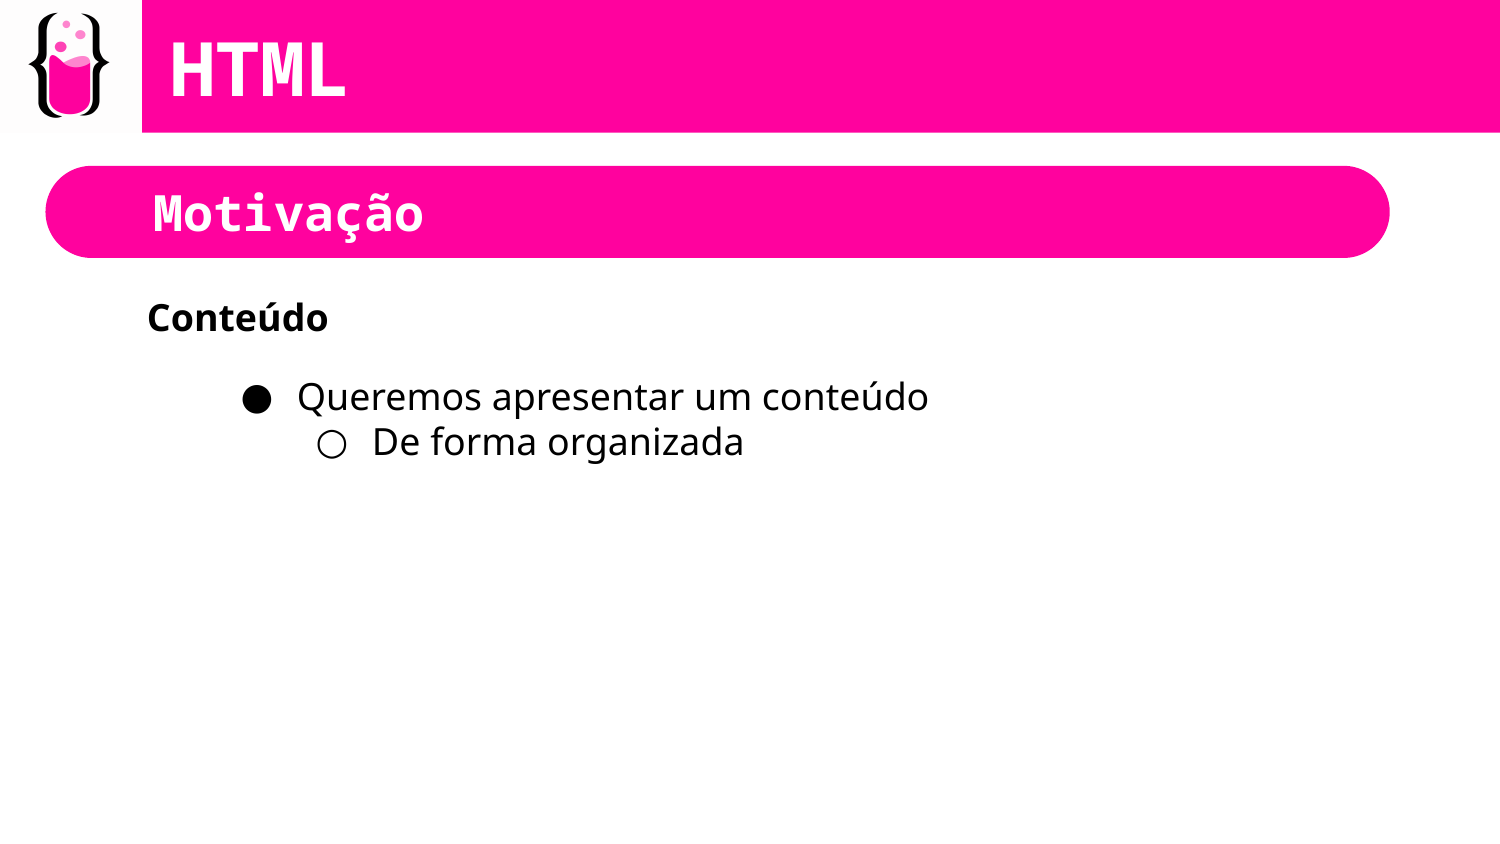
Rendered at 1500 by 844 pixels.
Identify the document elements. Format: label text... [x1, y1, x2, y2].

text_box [45, 165, 1390, 259]
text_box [0, 0, 1500, 133]
text_box Conteúdo Queremos apresentar um conteúdo De forma organizada [131, 279, 1369, 486]
